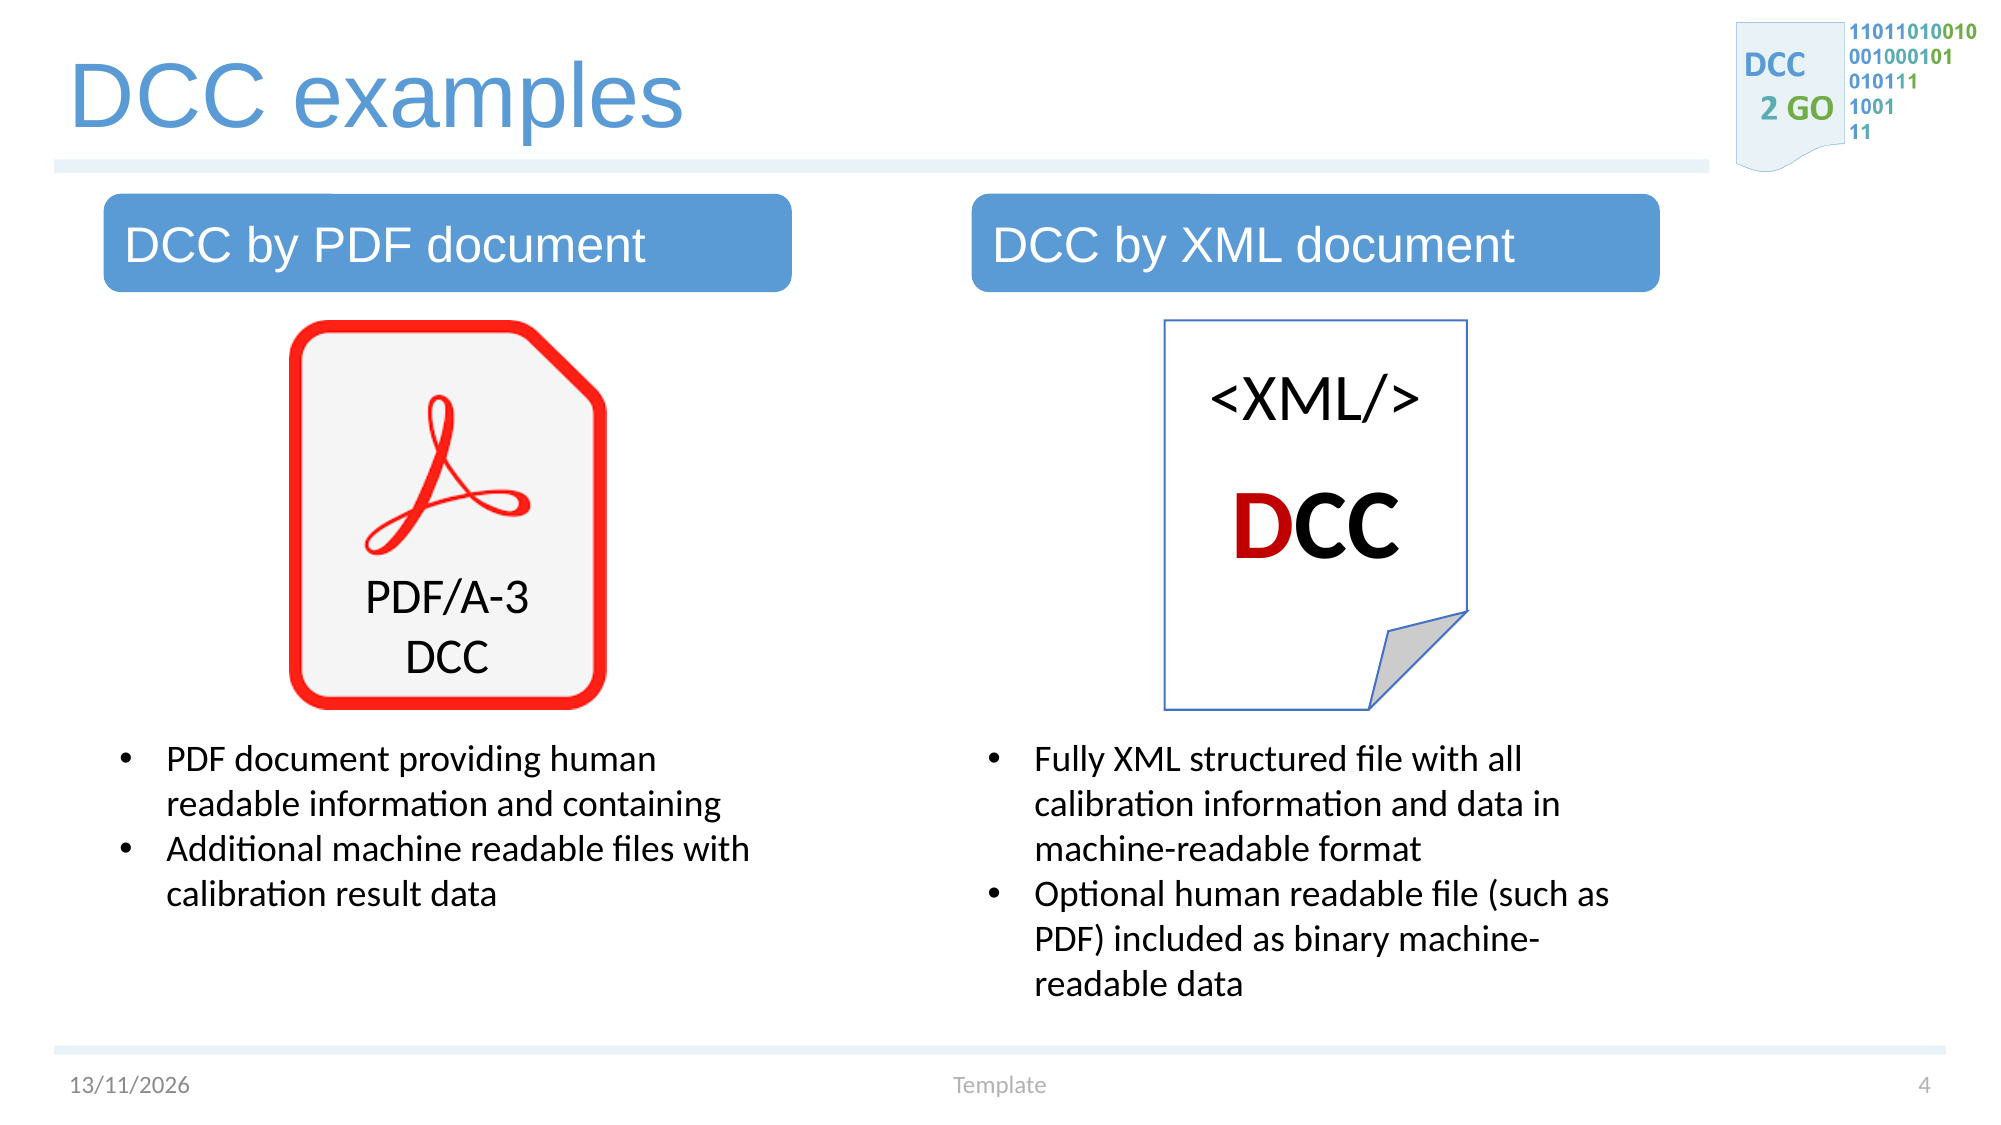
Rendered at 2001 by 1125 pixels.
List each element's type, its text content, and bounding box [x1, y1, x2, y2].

text_box PDF document providing human readable information and containing Additional machine readable files with calibration result data [104, 727, 791, 922]
title DCC examples [54, 22, 1710, 174]
slide_number 4 [1576, 1061, 1946, 1103]
text_box Fully XML structured file with all calibration information and data in machine-readable format Optional human readable file (such as PDF) included as binary machine-readable data [972, 727, 1659, 1012]
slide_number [54, 1061, 486, 1103]
footer Template [591, 1061, 1409, 1103]
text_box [104, 194, 1659, 710]
picture [1734, 20, 1980, 174]
